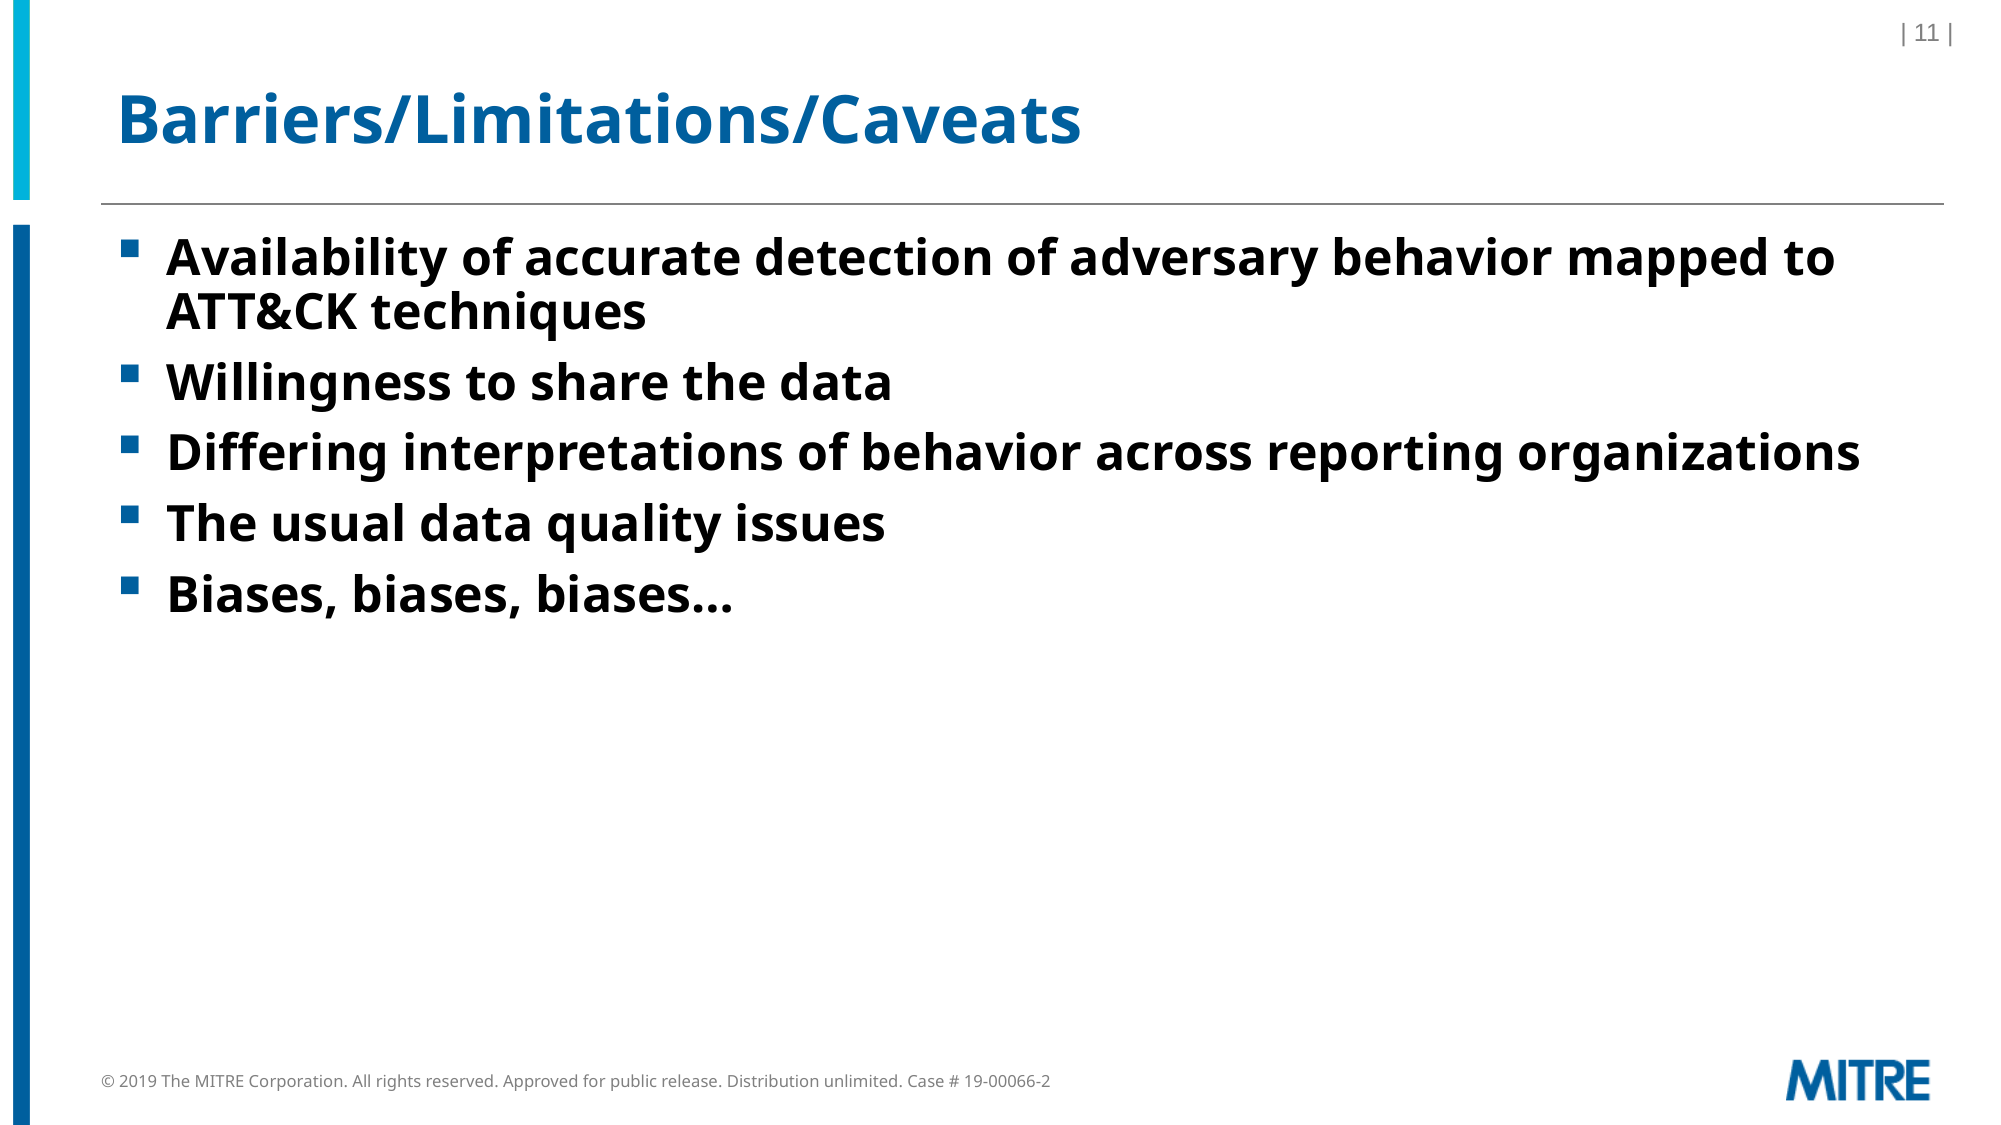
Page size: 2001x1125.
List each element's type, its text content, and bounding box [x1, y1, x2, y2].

picture [1786, 1056, 1933, 1110]
list Availability of accurate detection of adversary behavior mapped to ATT&CK techniques Willingness to share the data Differing interpretations of behavior across reporting organizations The usual data quality issues Biases, biases, biases… [101, 224, 1945, 1012]
slide_number | 11 | [1685, 9, 1976, 51]
title Barriers/Limitations/Caveats [101, 60, 1945, 184]
footer © 2019 The MITRE Corporation. All rights reserved. Approved for public release. Distribution unlimited. Case # 19-00066-2 [101, 1060, 1338, 1100]
